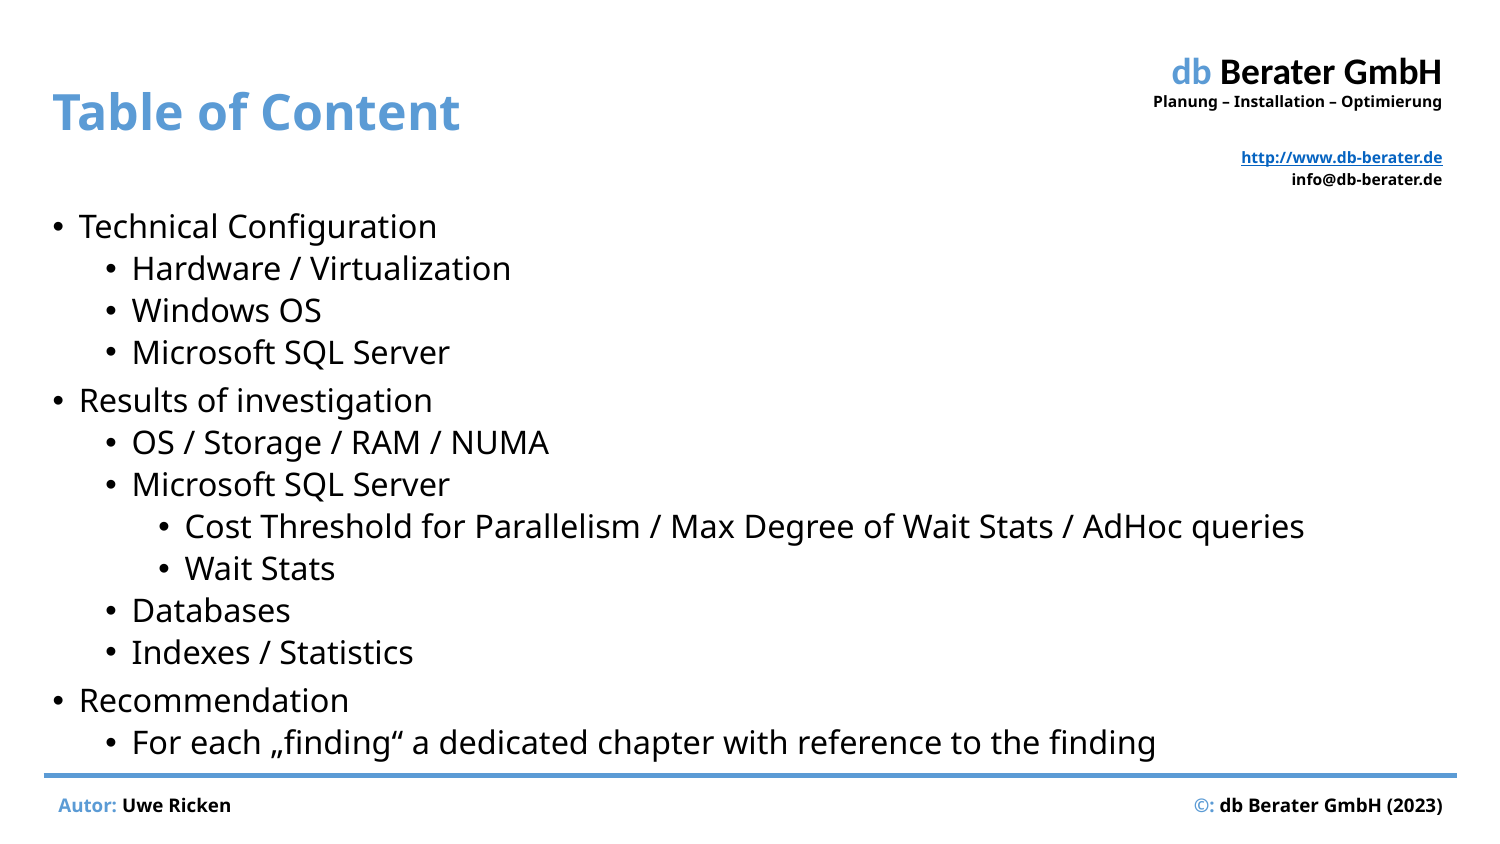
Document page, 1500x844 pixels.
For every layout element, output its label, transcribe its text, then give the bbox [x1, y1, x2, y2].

list Technical Configuration Hardware / Virtualization Windows OS Microsoft SQL Server Results of investigation OS / Storage / RAM / NUMA Microsoft SQL Server Cost Threshold for Parallelism / Max Degree of Wait Stats / AdHoc queries Wait Stats Databases Indexes / Statistics Recommendation For each „finding“ a dedicated chapter with reference to the finding [41, 204, 1459, 768]
title Table of Content [41, 36, 1104, 192]
